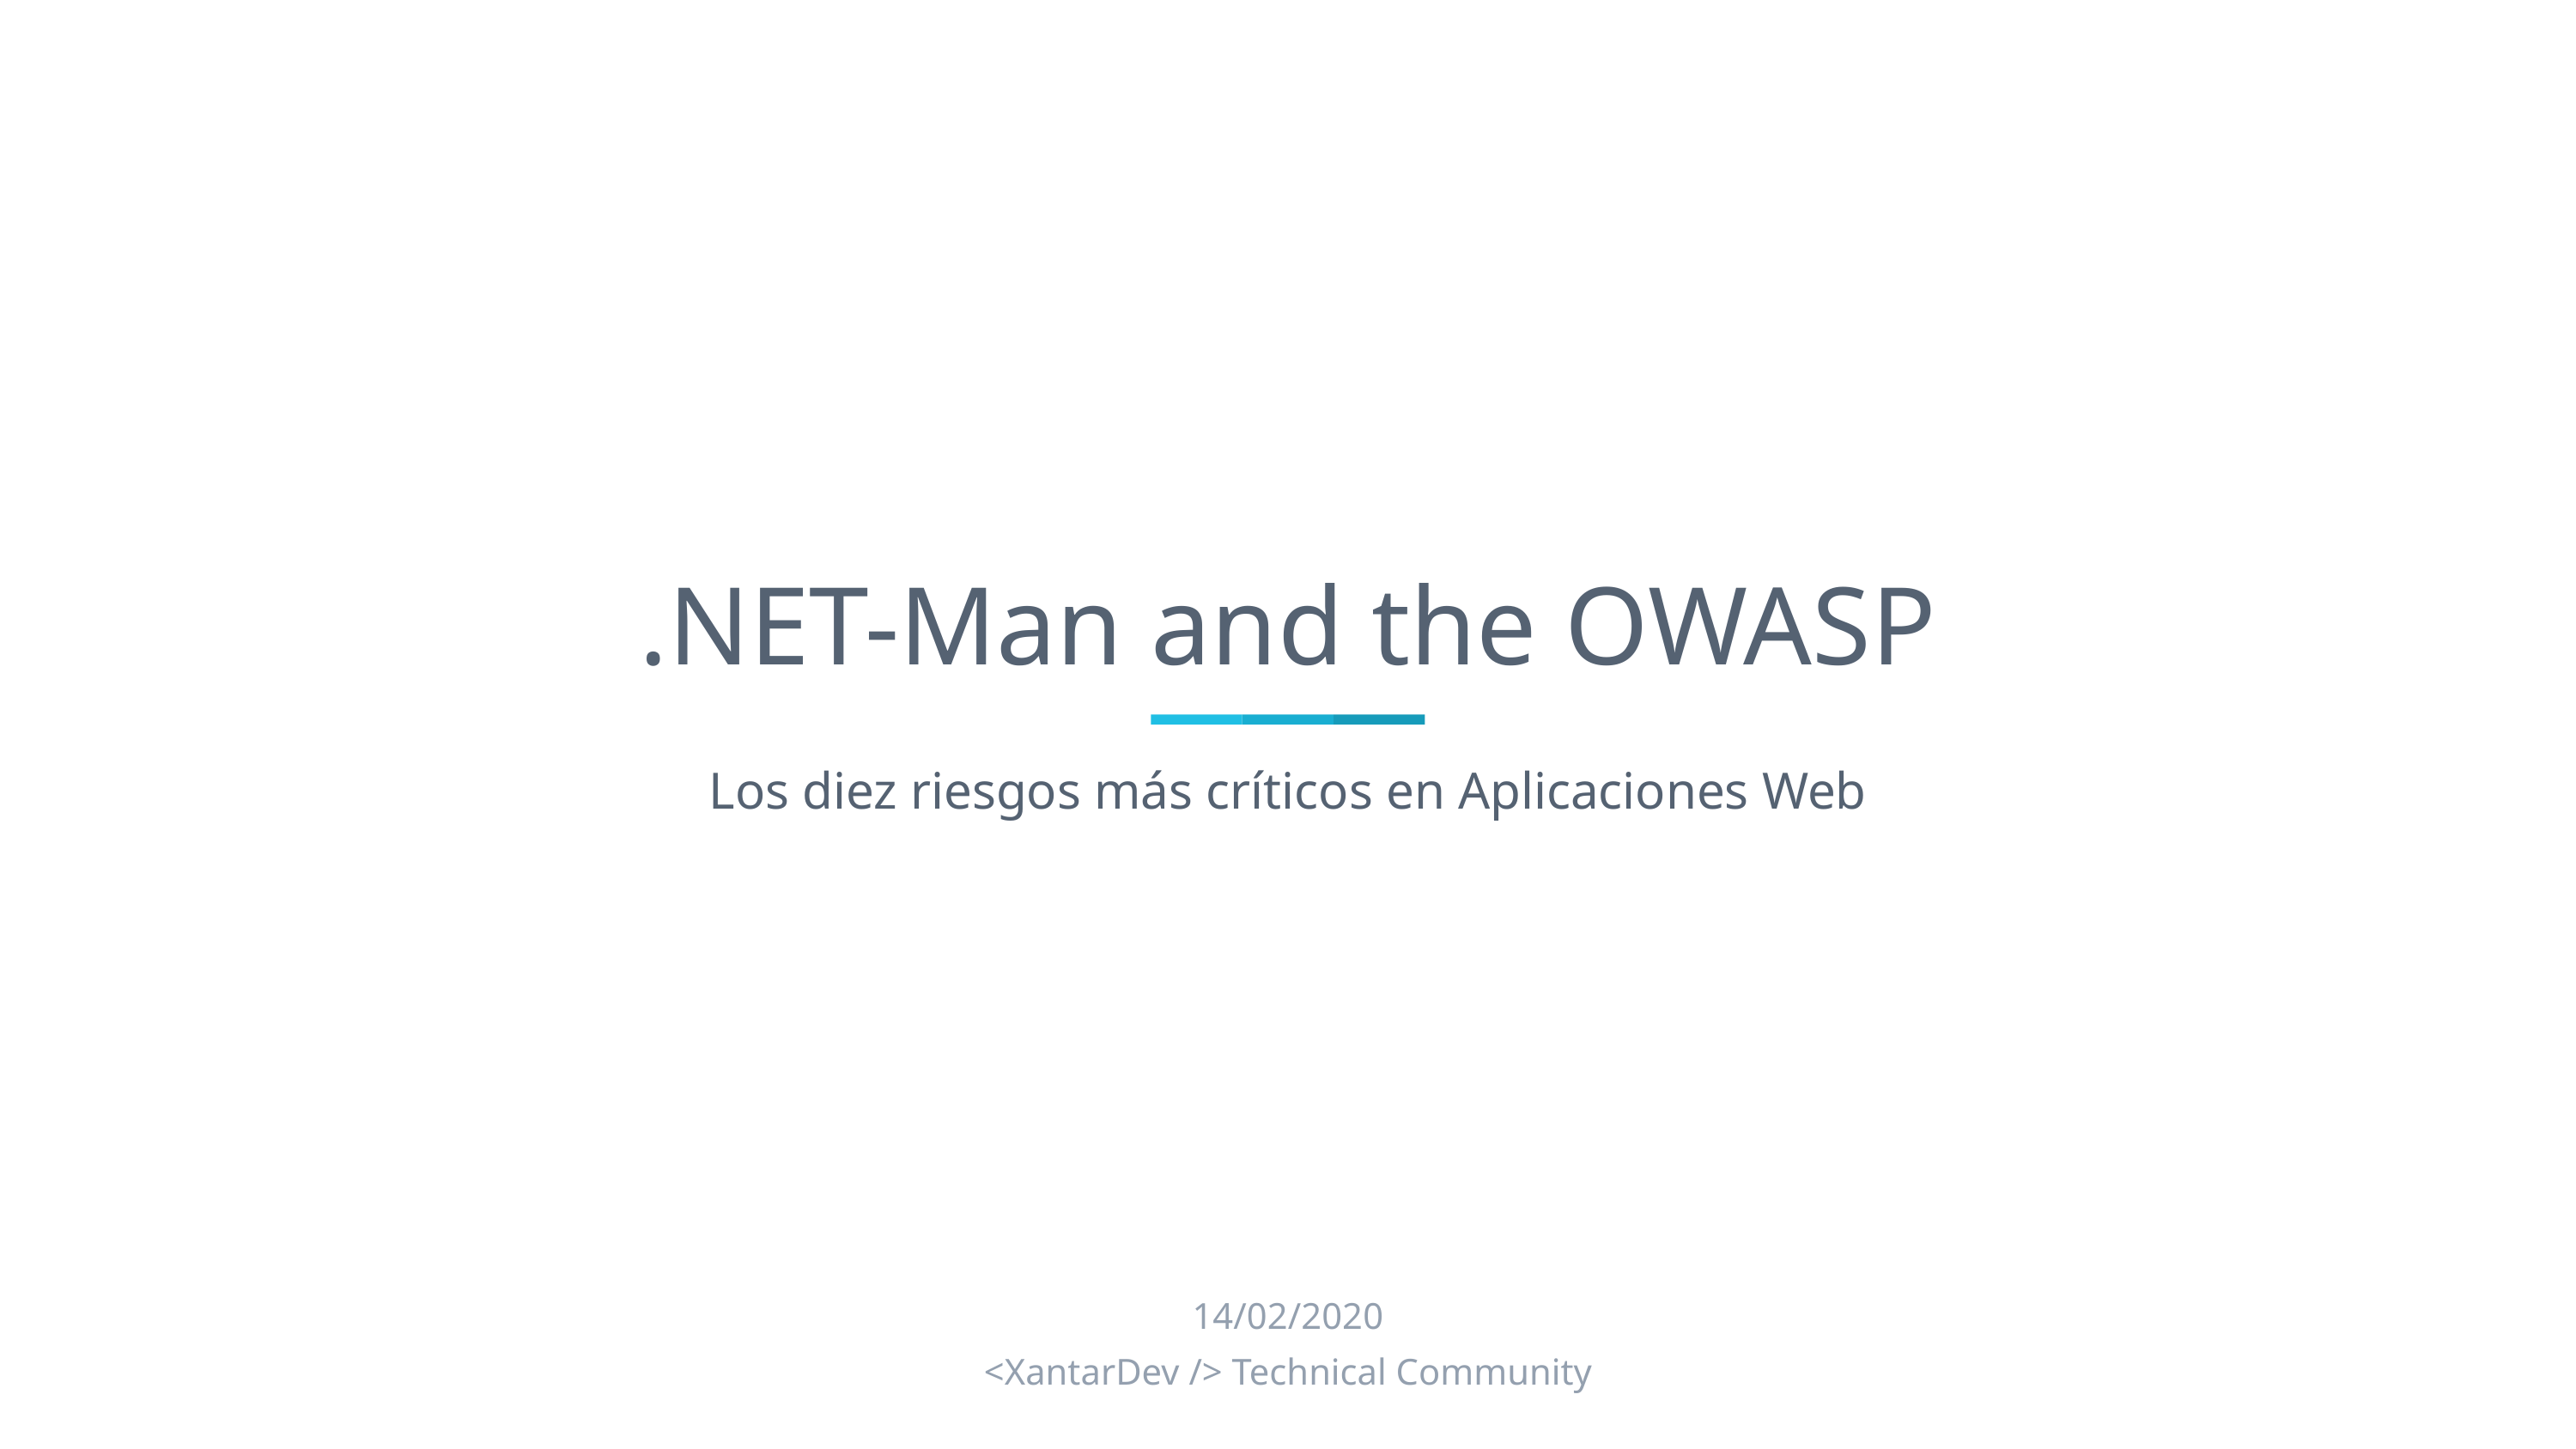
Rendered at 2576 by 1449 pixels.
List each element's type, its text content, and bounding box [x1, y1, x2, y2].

list 14/02/2020 <XantarDev /> Technical Community [451, 1166, 2125, 1399]
title .NET-Man and the OWASP [67, 513, 2509, 694]
list Los diez riesgos más críticos en Aplicaciones Web [451, 753, 2125, 858]
